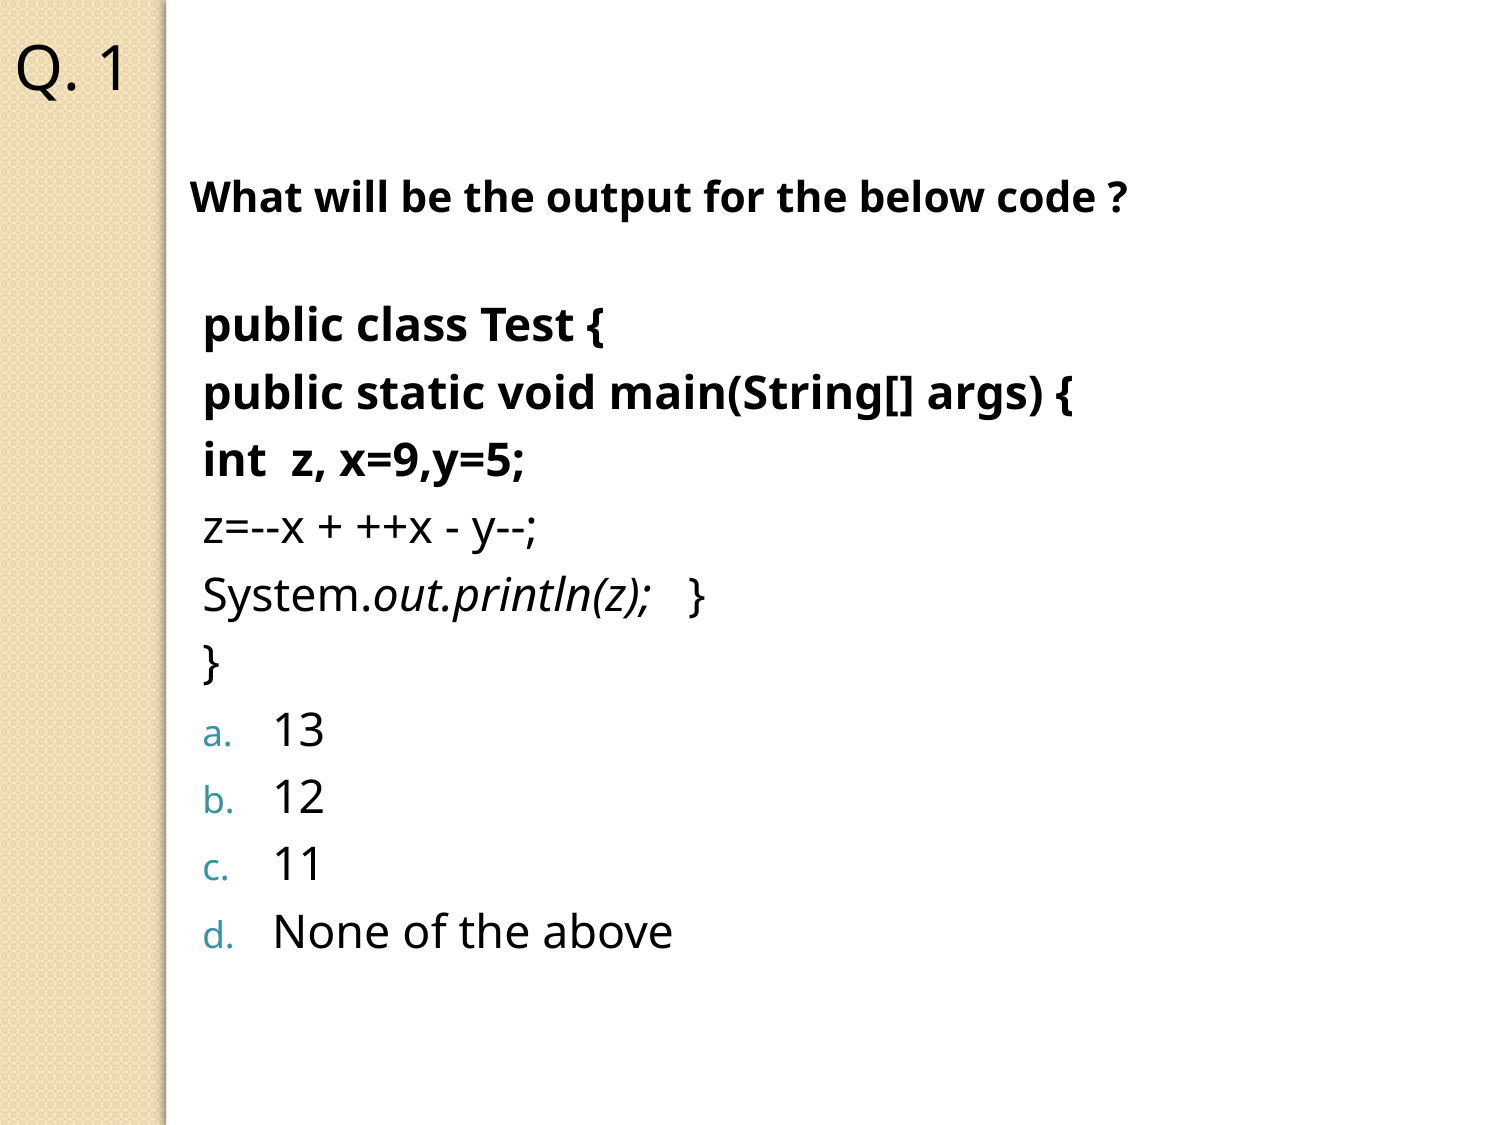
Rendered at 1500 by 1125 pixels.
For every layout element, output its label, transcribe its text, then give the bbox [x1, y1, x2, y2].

title Q. 1 [0, 20, 1389, 111]
list What will be the output for the below code ? public class Test { public static void main(String[] args) { int z, x=9,y=5; z=--x + ++x - y--; System.out.println(z); } } 13 12 11 None of the above [174, 162, 1500, 966]
